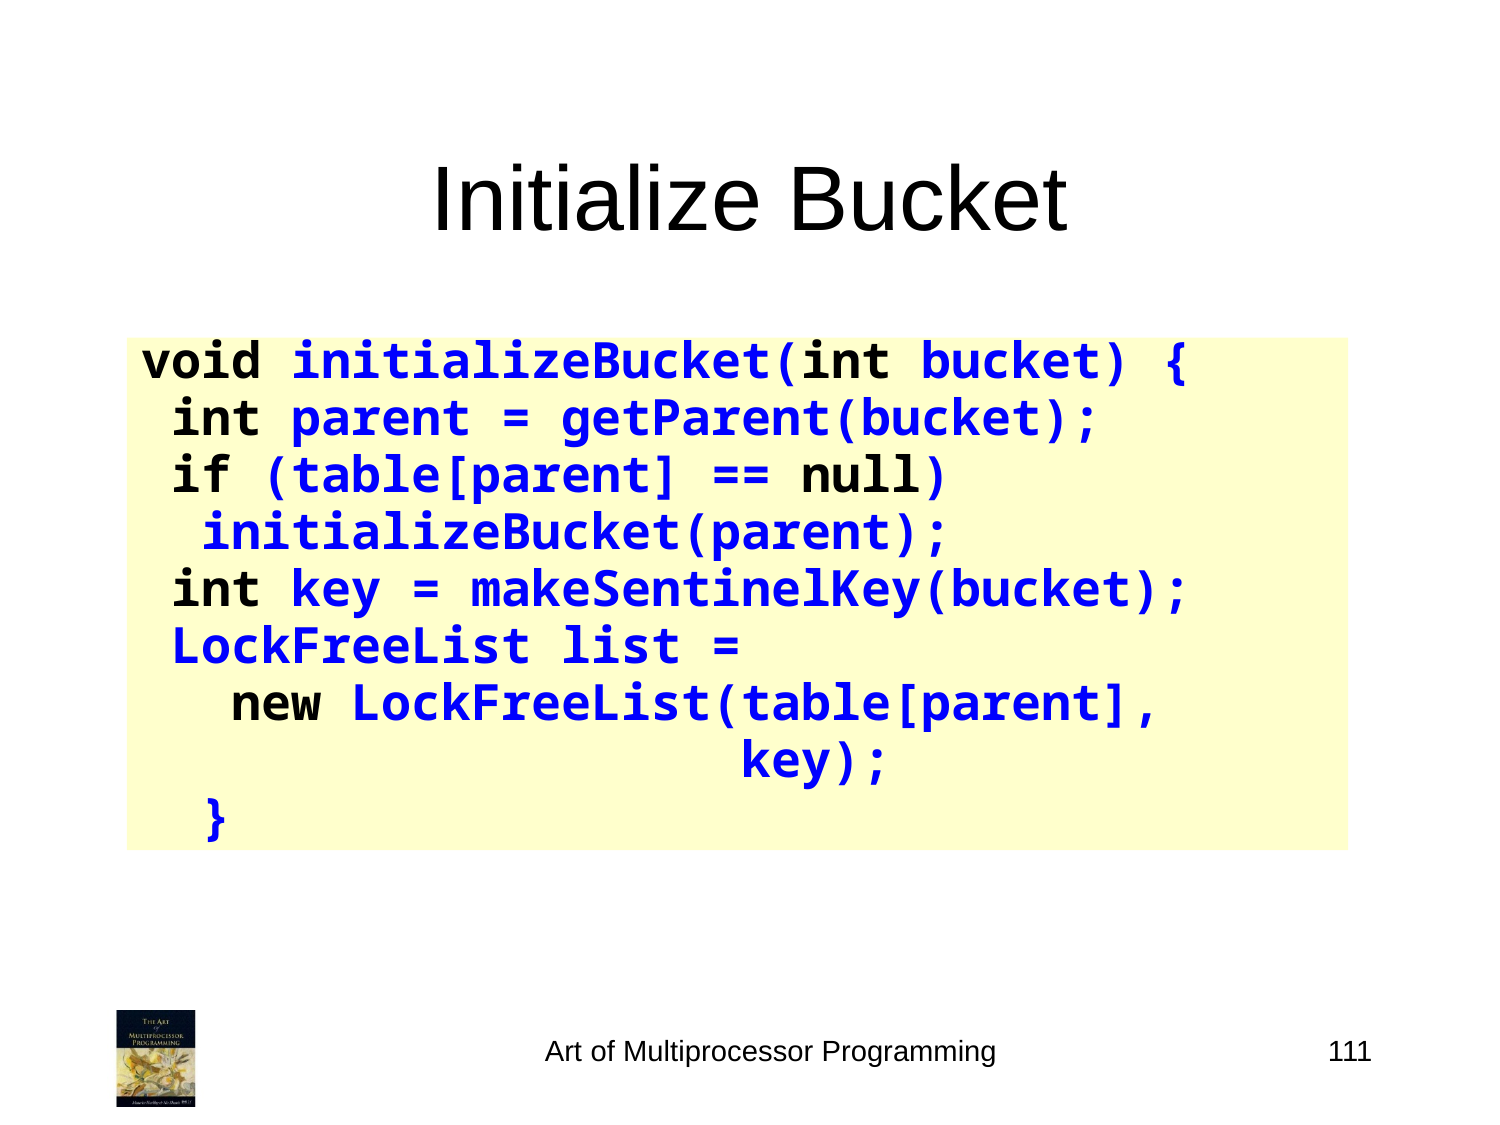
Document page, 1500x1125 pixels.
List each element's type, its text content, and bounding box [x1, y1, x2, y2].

slide_number 111 [1074, 1024, 1388, 1101]
picture [107, 1010, 204, 1107]
text_box void initializeBucket(int bucket) { int parent = getParent(bucket); if (table[parent] == null) initializeBucket(parent); int key = makeSentinelKey(bucket); LockFreeList list = new LockFreeList(table[parent], key); } [126, 337, 1349, 851]
title Initialize Bucket [112, 99, 1388, 288]
footer Art of Multiprocessor Programming [512, 1024, 1030, 1101]
